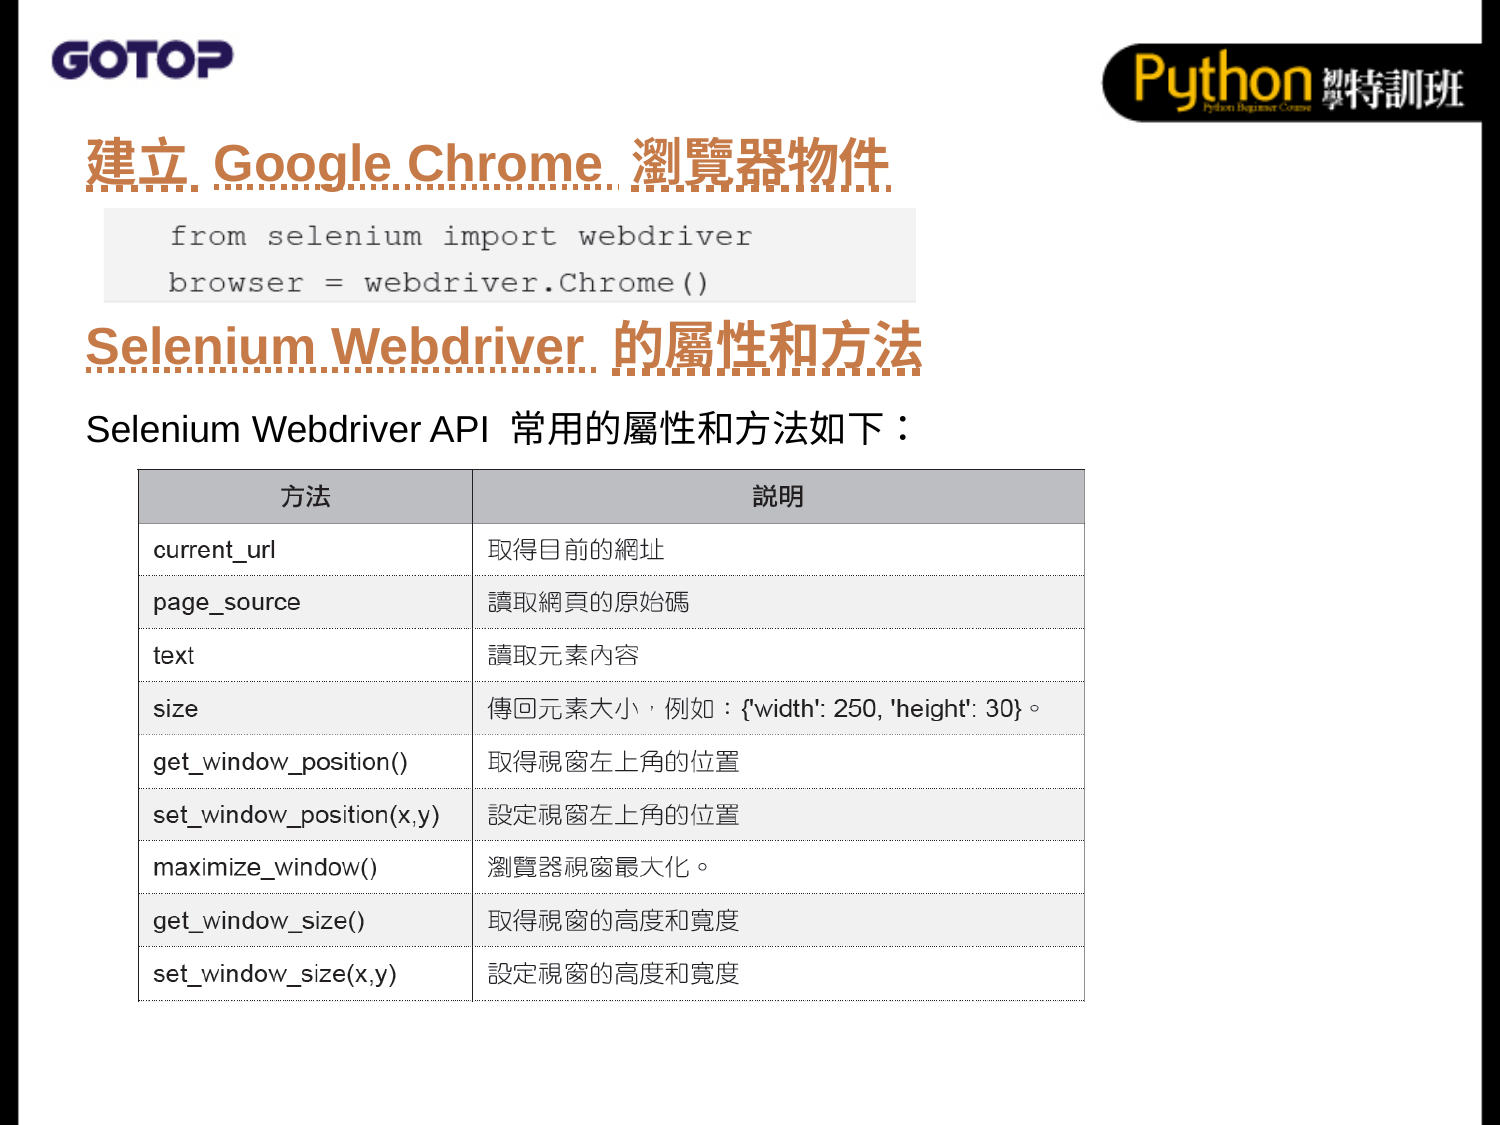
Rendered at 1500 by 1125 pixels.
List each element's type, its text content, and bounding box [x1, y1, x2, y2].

list 建立 Google Chrome 瀏覽器物件 Selenium Webdriver 的屬性和方法 Selenium Webdriver API 常用的屬性和方法如下： [70, 121, 1430, 1067]
picture [0, 0, 1500, 1125]
